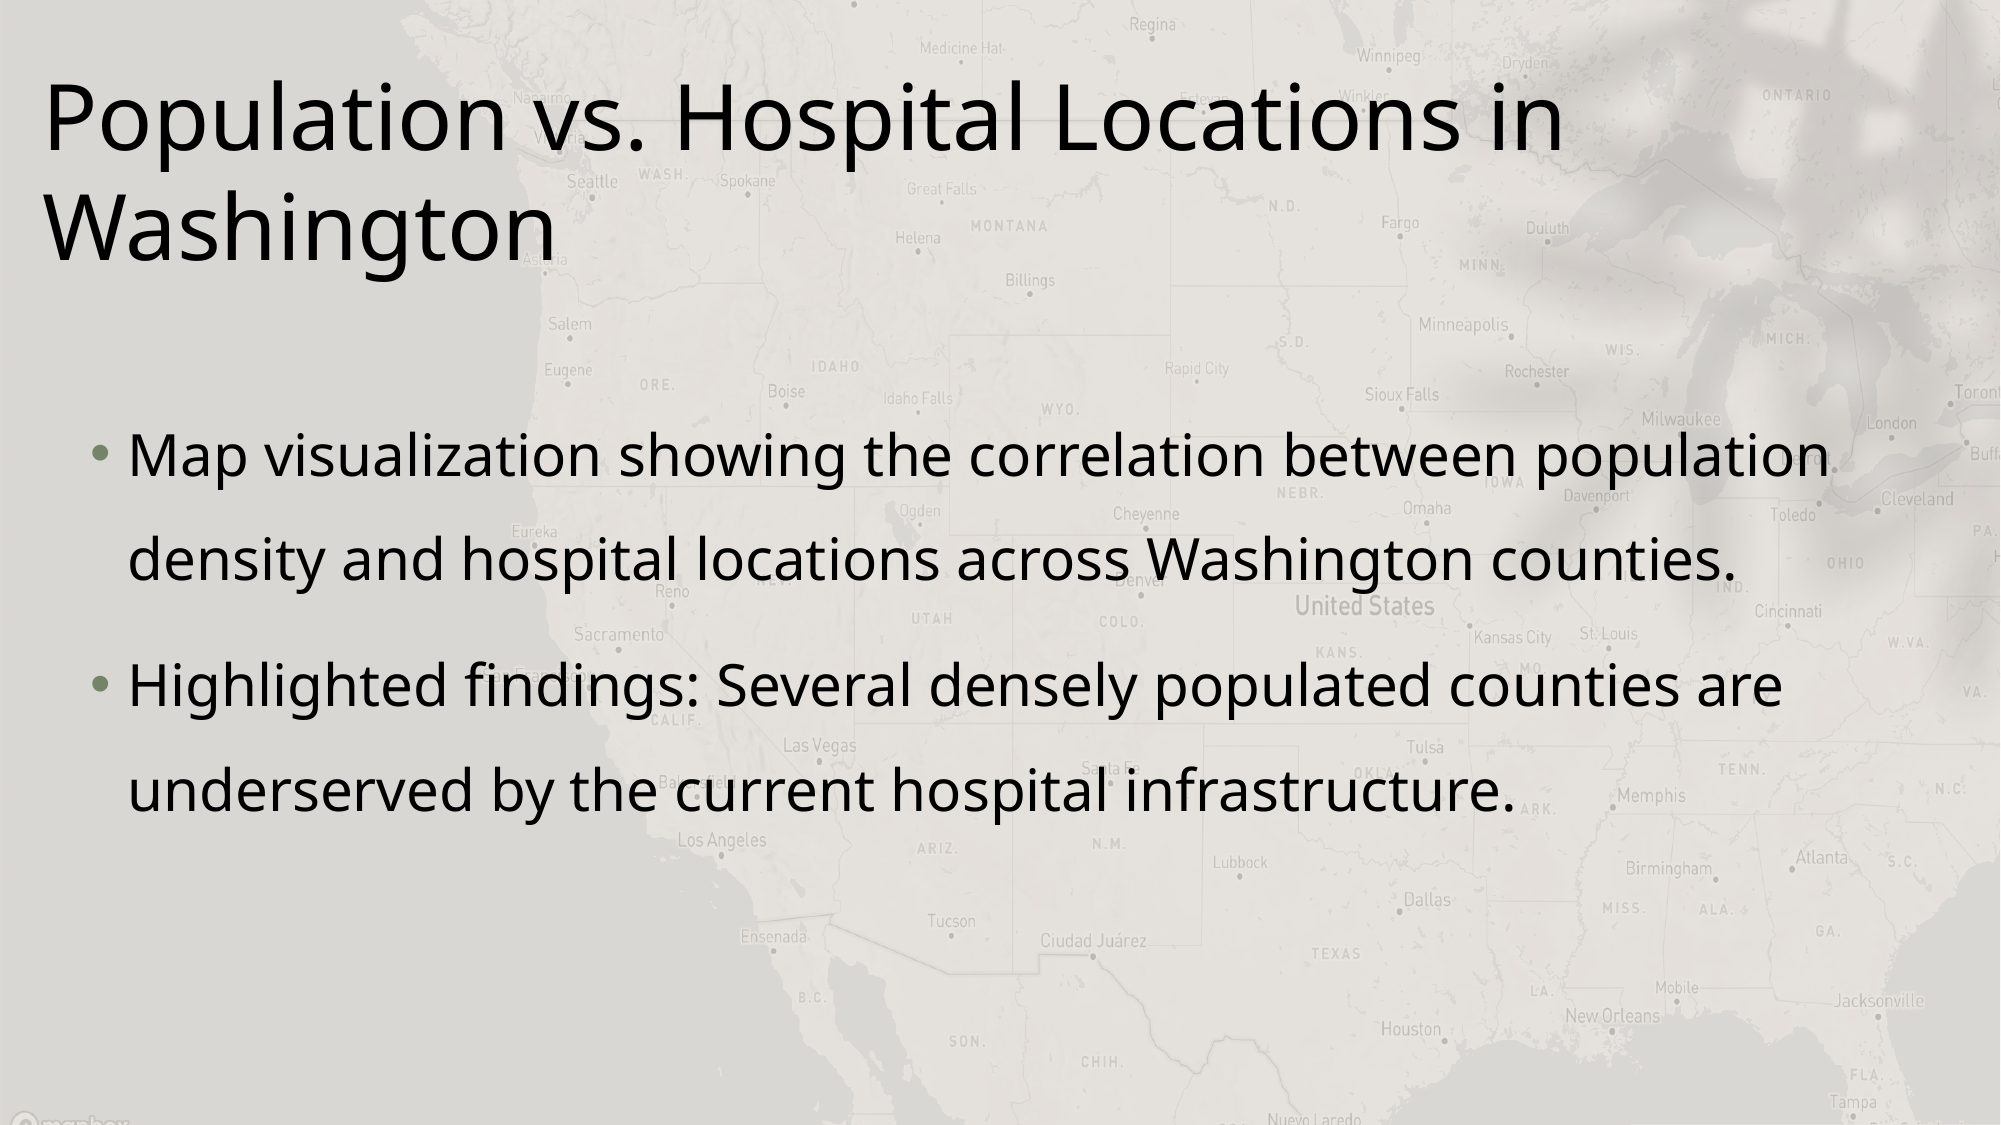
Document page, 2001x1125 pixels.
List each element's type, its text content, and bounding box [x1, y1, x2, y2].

list Map visualization showing the correlation between population density and hospital locations across Washington counties. Highlighted findings: Several densely populated counties are underserved by the current hospital infrastructure. [75, 375, 1925, 1064]
title Population vs. Hospital Locations in Washington [27, 60, 1970, 278]
